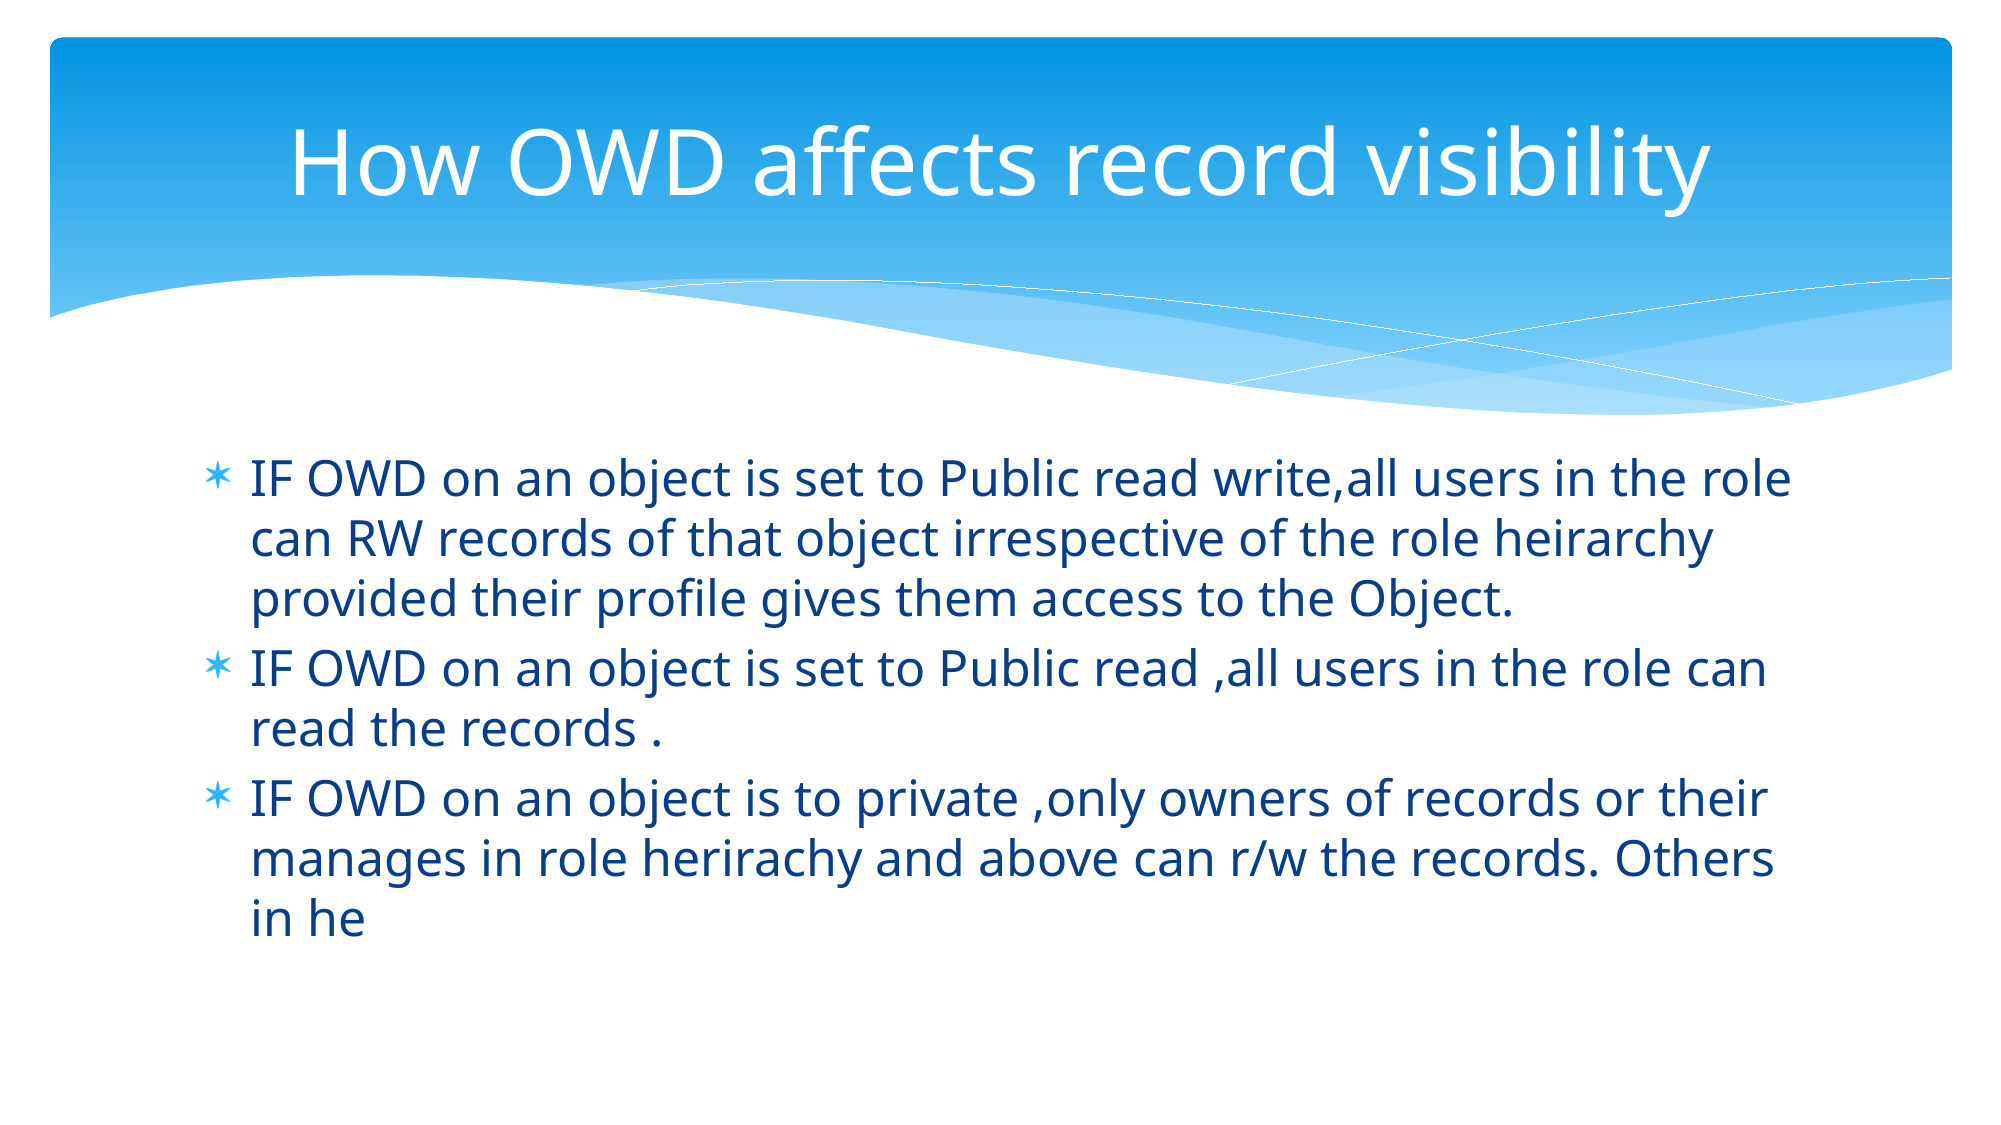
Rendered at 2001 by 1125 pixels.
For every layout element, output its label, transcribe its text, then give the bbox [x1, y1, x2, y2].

list IF OWD on an object is set to Public read write,all users in the role can RW records of that object irrespective of the role heirarchy provided their profile gives them access to the Object. IF OWD on an object is set to Public read ,all users in the role can read the records . IF OWD on an object is to private ,only owners of records or their manages in role herirachy and above can r/w the records. Others in he [190, 438, 1812, 1005]
title How OWD affects record visibility [99, 55, 1900, 261]
